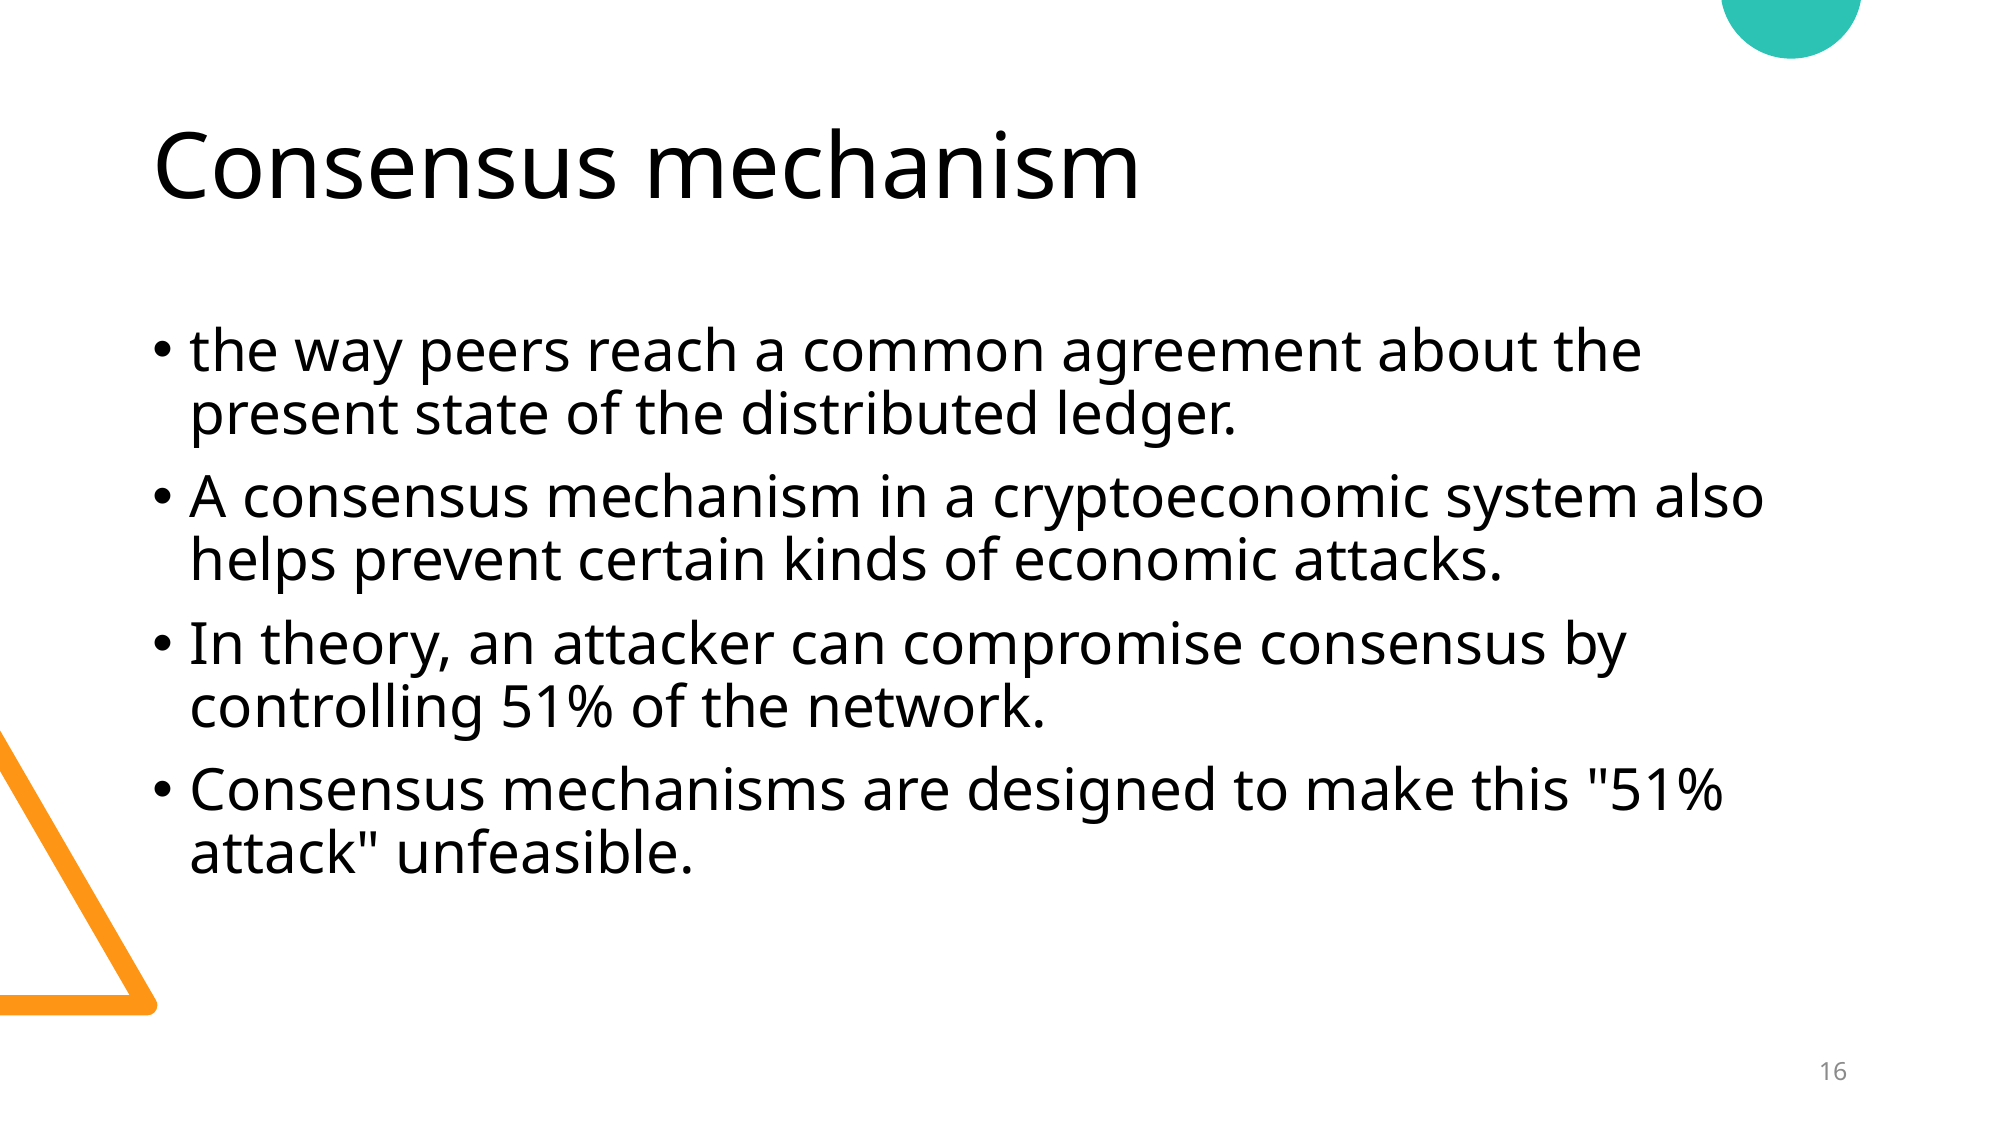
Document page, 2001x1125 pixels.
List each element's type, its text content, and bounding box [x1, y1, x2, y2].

list the way peers reach a common agreement about the present state of the distributed ledger. A consensus mechanism in a cryptoeconomic system also helps prevent certain kinds of economic attacks. In theory, an attacker can compromise consensus by controlling 51% of the network. Consensus mechanisms are designed to make this "51% attack" unfeasible. [137, 313, 1863, 947]
slide_number 16 [1412, 1042, 1863, 1103]
title Consensus mechanism [137, 59, 1863, 278]
